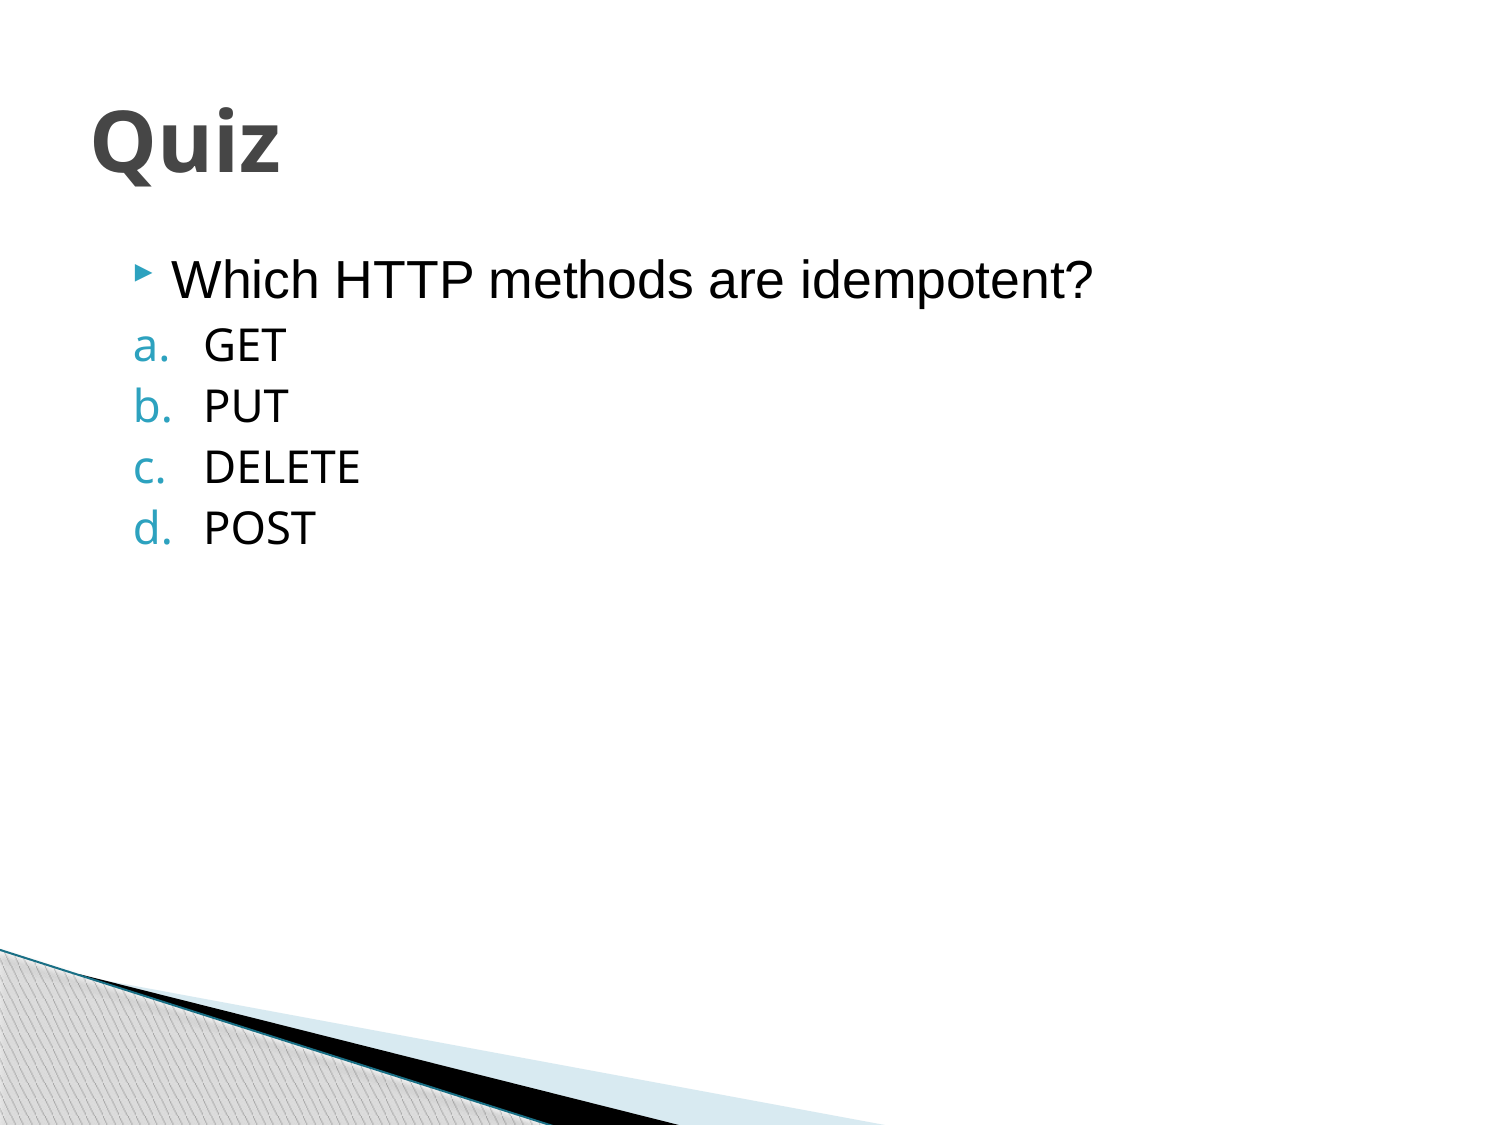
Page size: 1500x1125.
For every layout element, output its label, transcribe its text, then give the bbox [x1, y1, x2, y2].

title Quiz [75, 45, 1425, 233]
list Which HTTP methods are idempotent? GET PUT DELETE POST [99, 237, 1399, 564]
